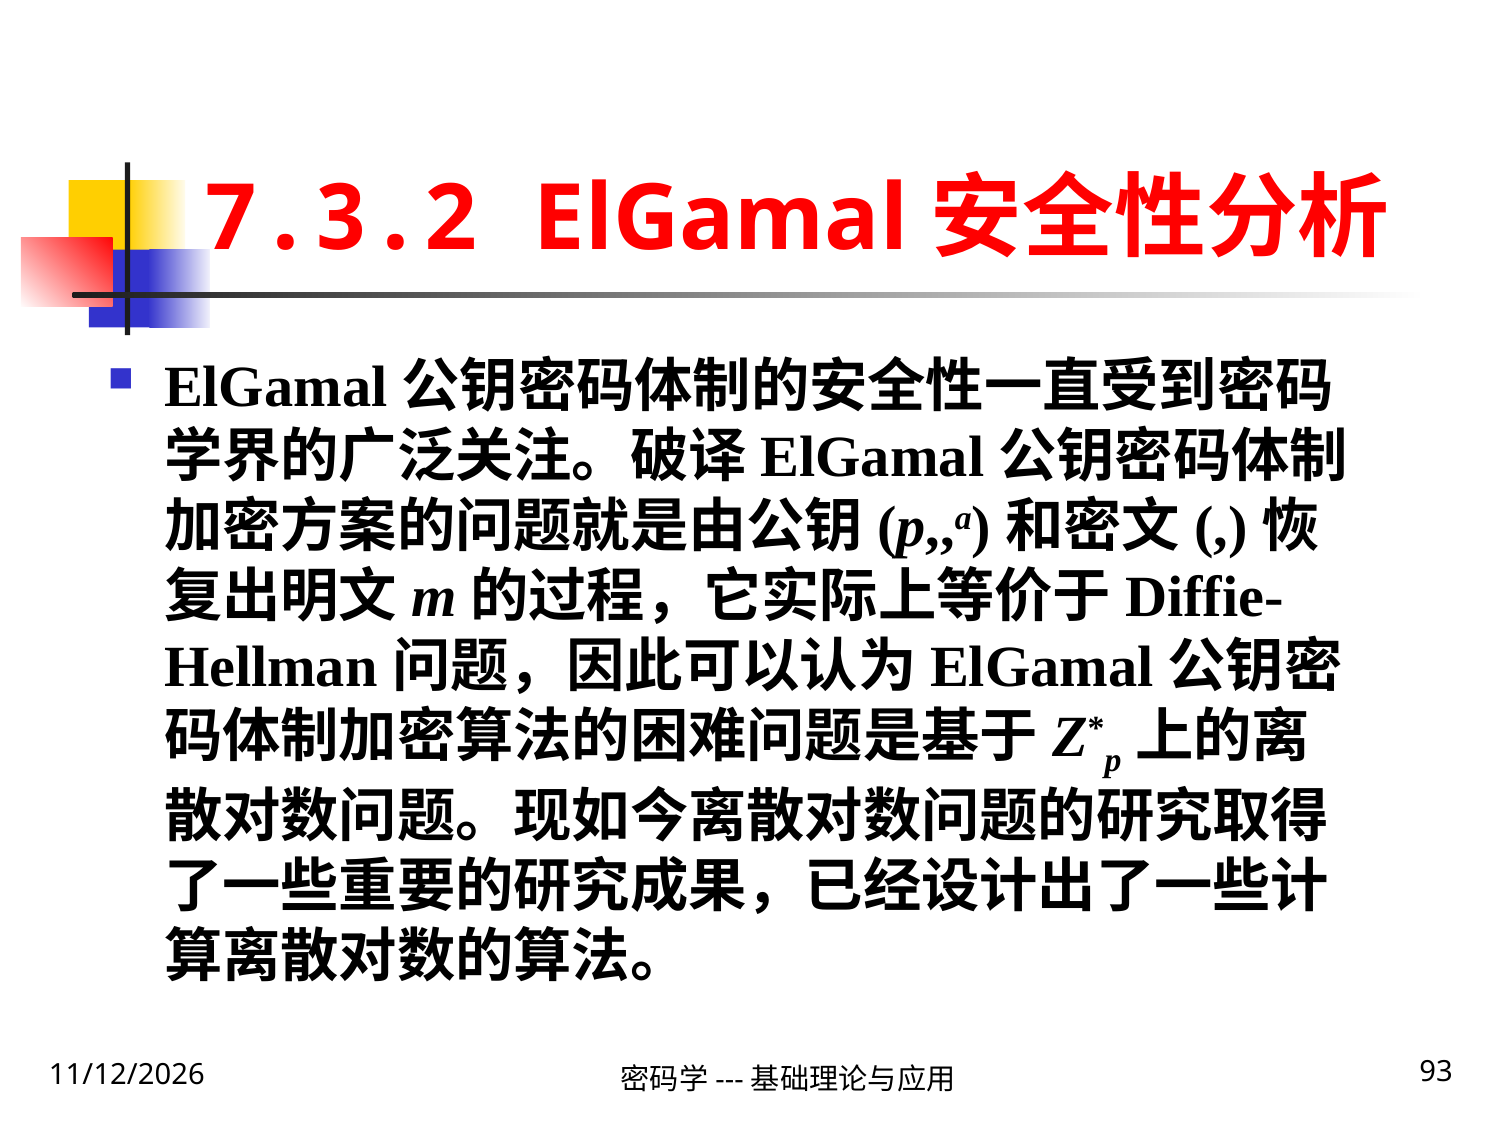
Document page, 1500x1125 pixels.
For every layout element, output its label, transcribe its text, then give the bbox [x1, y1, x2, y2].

title 7.3.2 ElGamal安全性分析 [188, 35, 1468, 275]
footer 密码学---基础理论与应用 [550, 1027, 1026, 1103]
slide_number 93 [1154, 1023, 1468, 1100]
slide_number 2020\1\31 Friday [33, 1027, 347, 1103]
